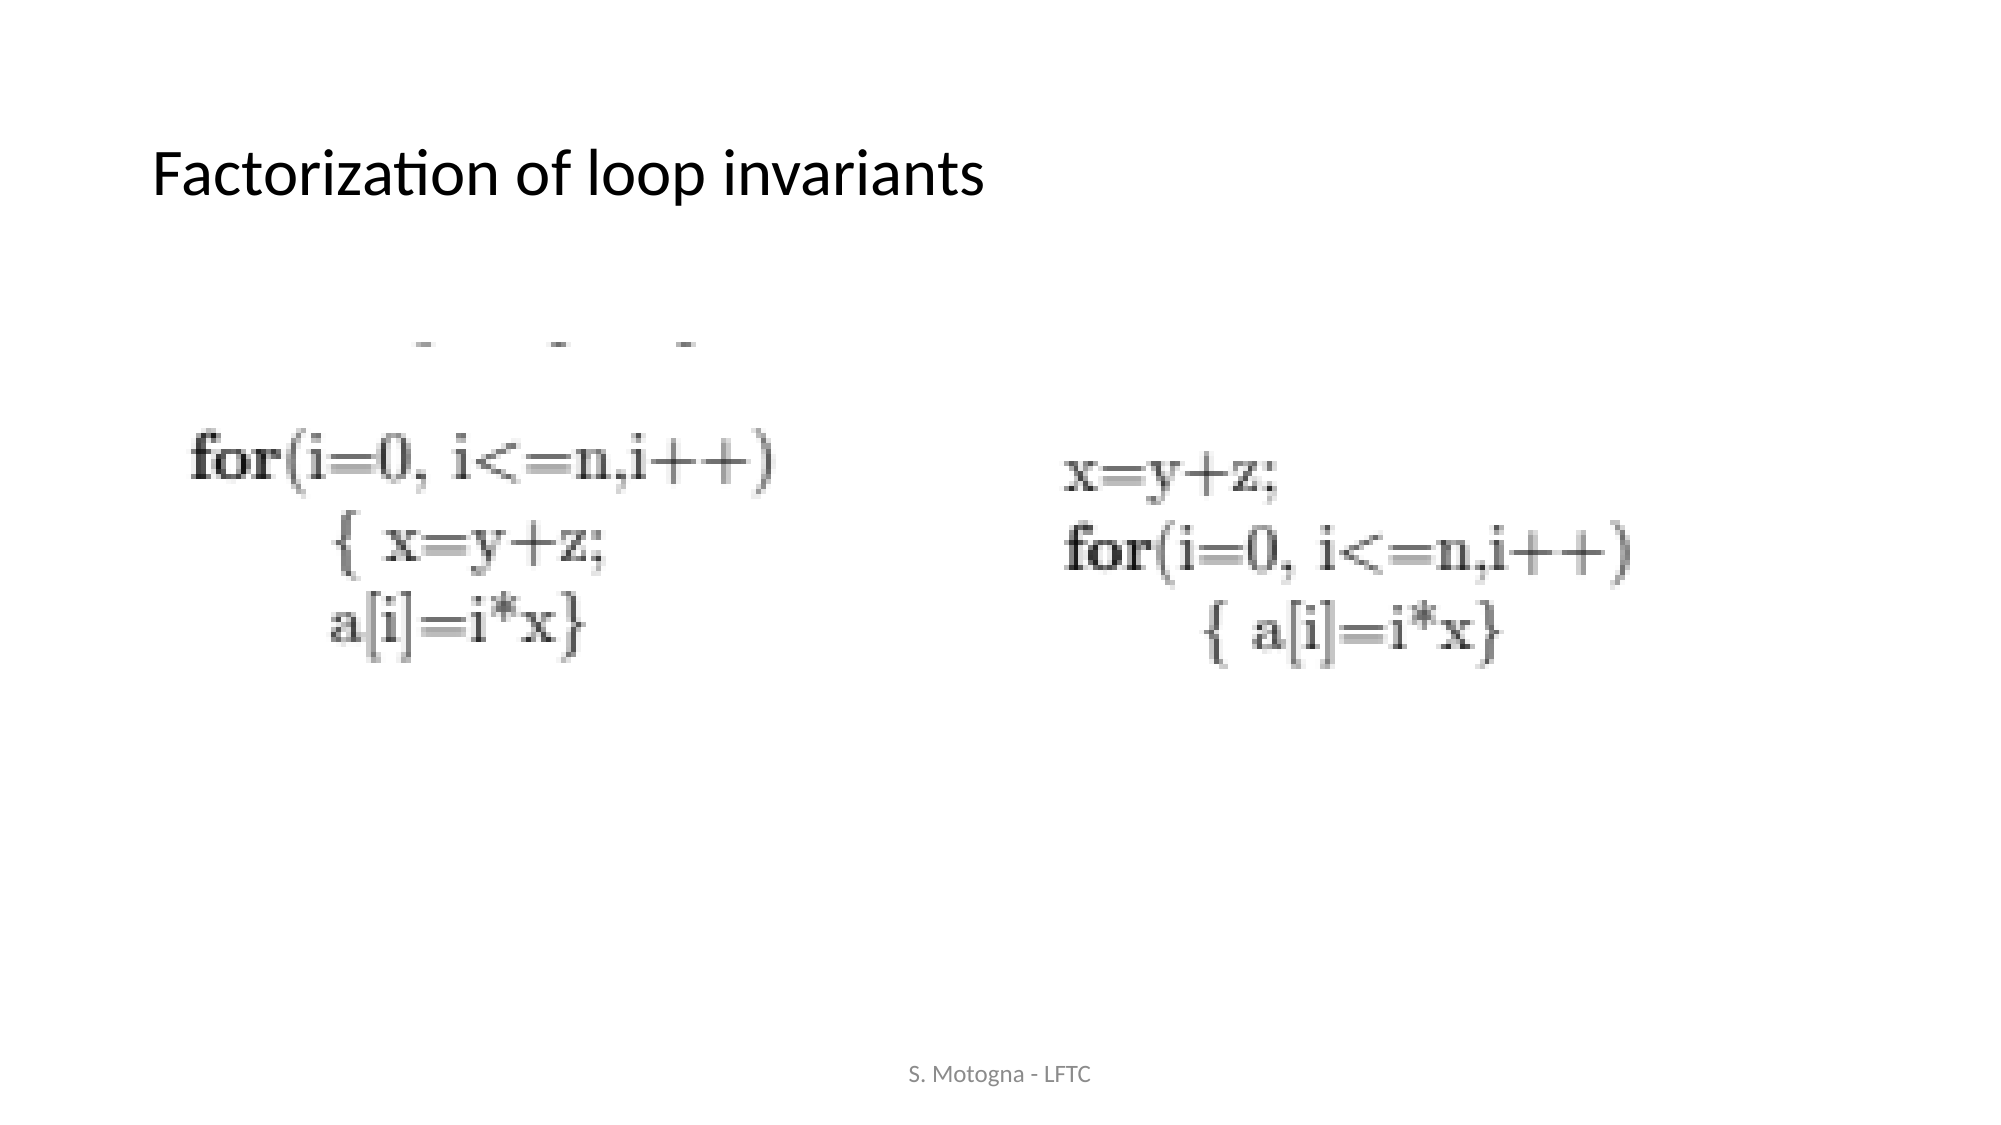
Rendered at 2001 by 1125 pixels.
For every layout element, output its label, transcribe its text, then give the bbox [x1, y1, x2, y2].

picture [1016, 372, 1713, 749]
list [161, 342, 897, 760]
footer S. Motogna - LFTC [662, 1042, 1338, 1103]
title Factorization of loop invariants [137, 59, 1863, 278]
